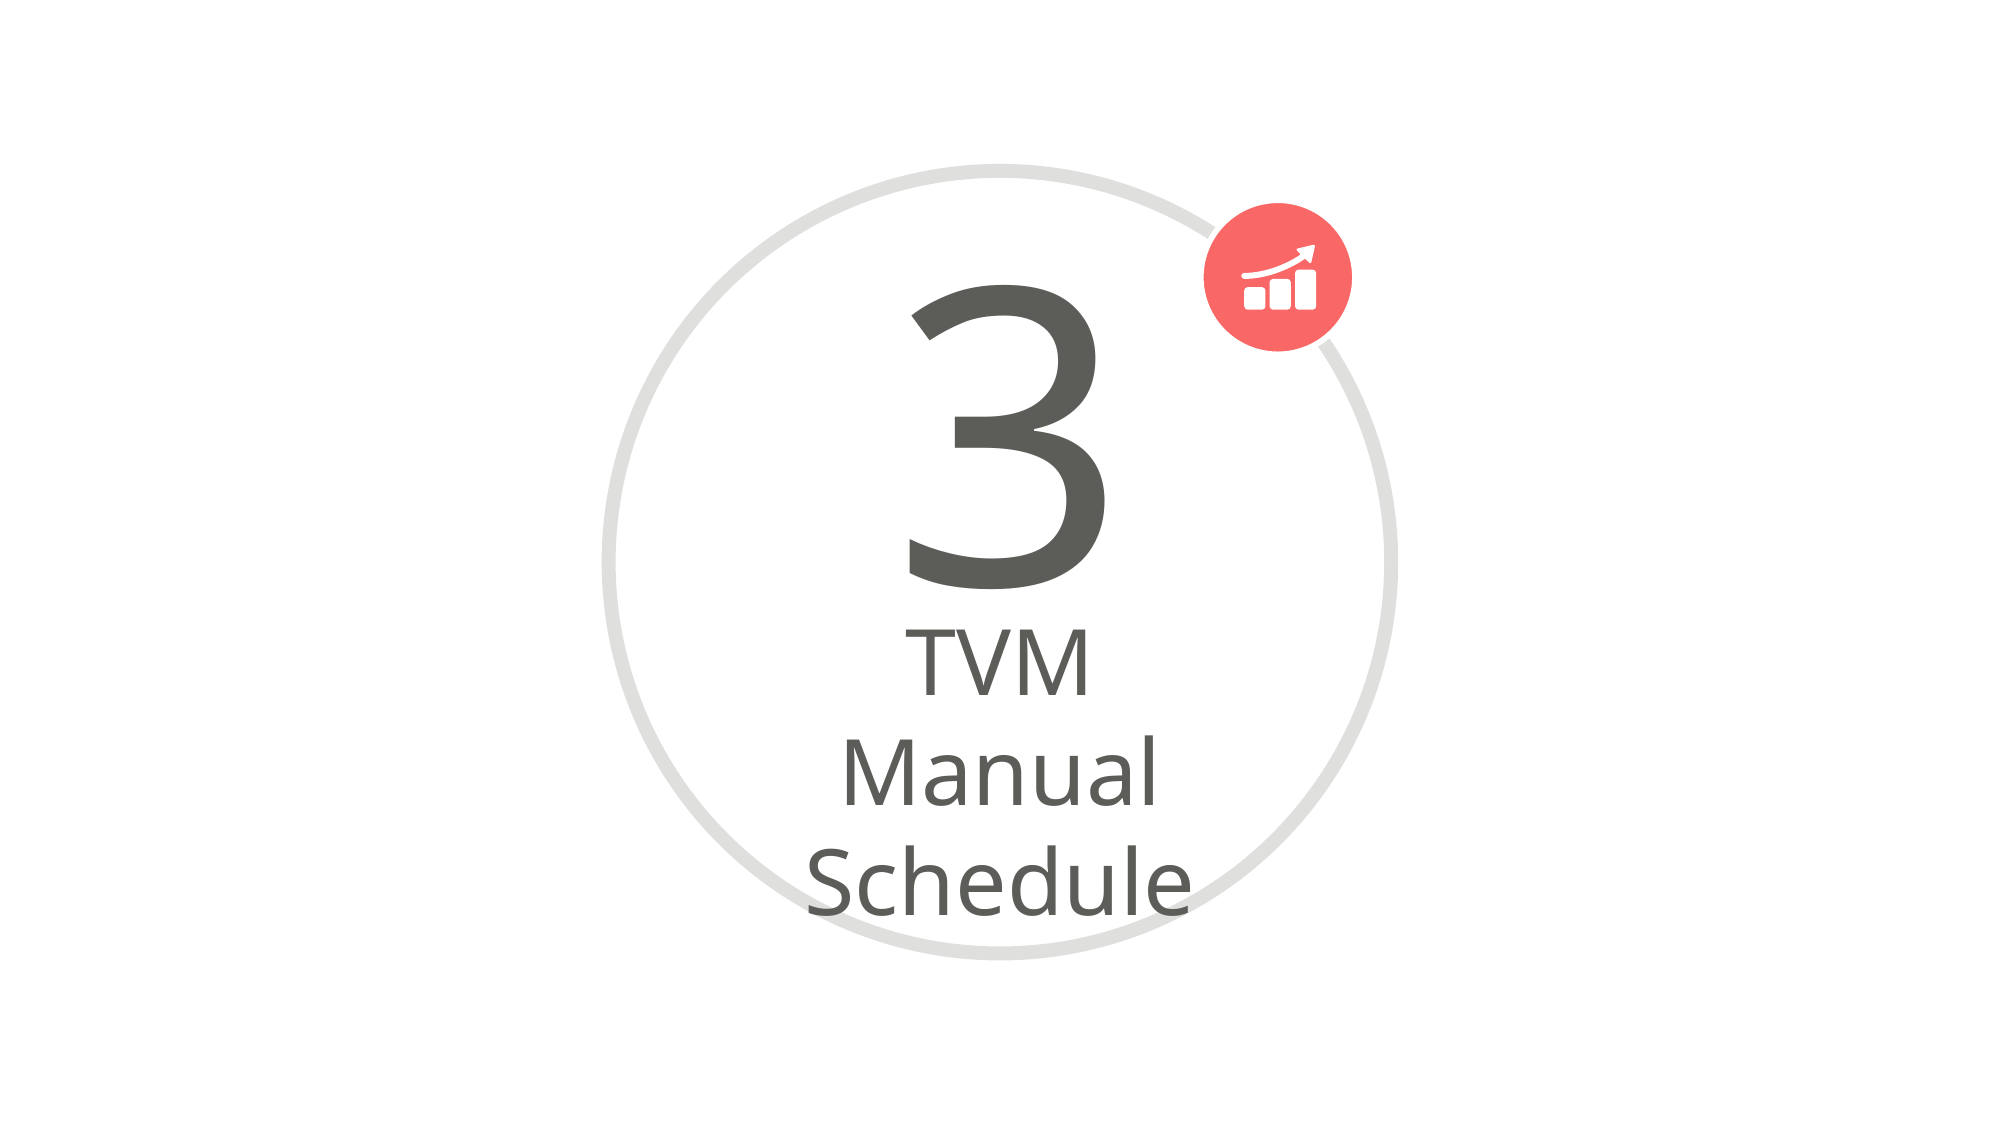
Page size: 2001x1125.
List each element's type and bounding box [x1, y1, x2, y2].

text_box [811, 834, 1293, 962]
text_box [600, 383, 643, 742]
text_box [707, 834, 835, 914]
text_box [643, 163, 1357, 834]
text_box [1357, 383, 1400, 741]
text_box [1200, 200, 1355, 355]
